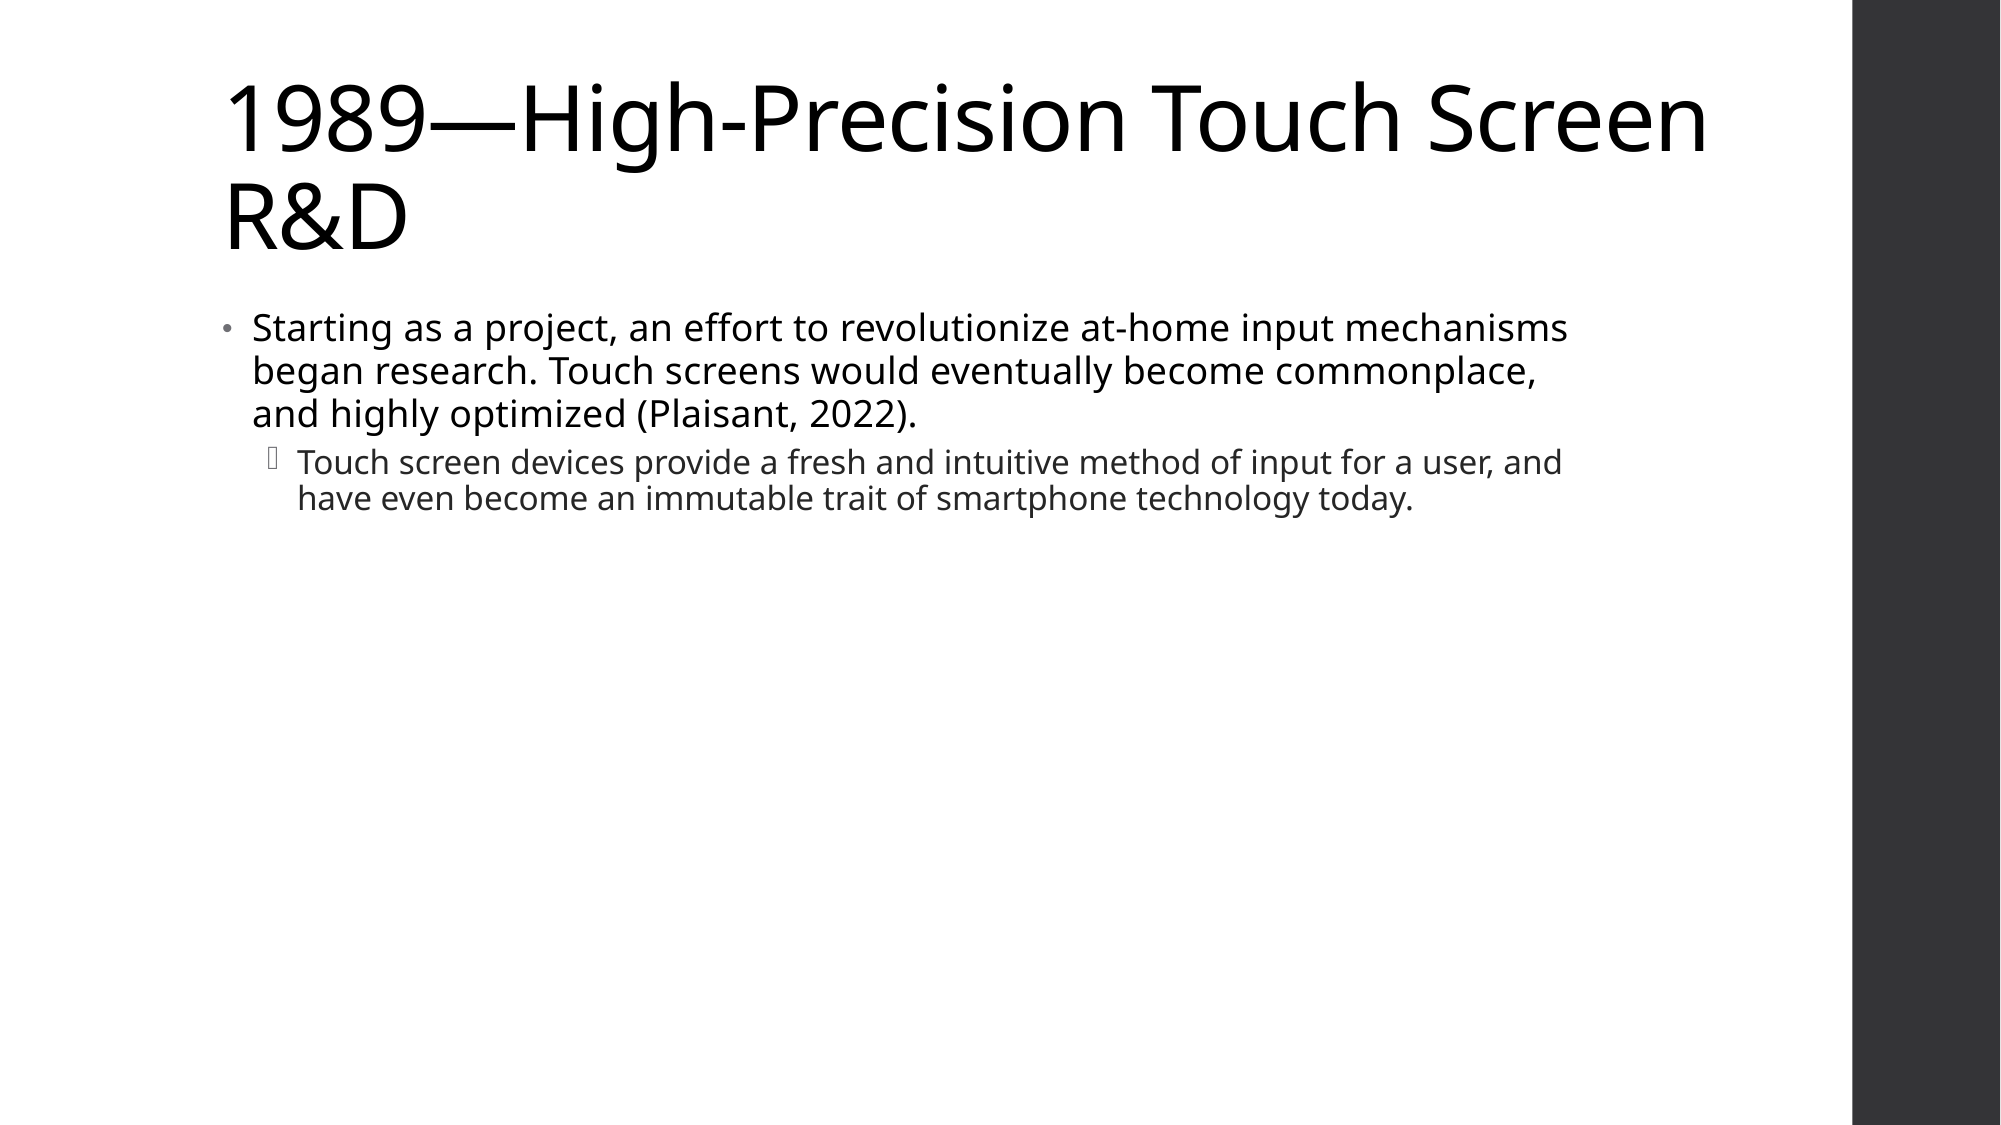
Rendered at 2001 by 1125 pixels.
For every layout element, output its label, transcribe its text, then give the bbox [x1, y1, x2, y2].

list Starting as a project, an effort to revolutionize at-home input mechanisms began research. Touch screens would eventually become commonplace, and highly optimized (Plaisant, 2022). Touch screen devices provide a fresh and intuitive method of input for a user, and have even become an immutable trait of smartphone technology today. [206, 299, 1617, 1014]
title 1989—High-Precision Touch Screen R&D [206, 60, 1797, 278]
